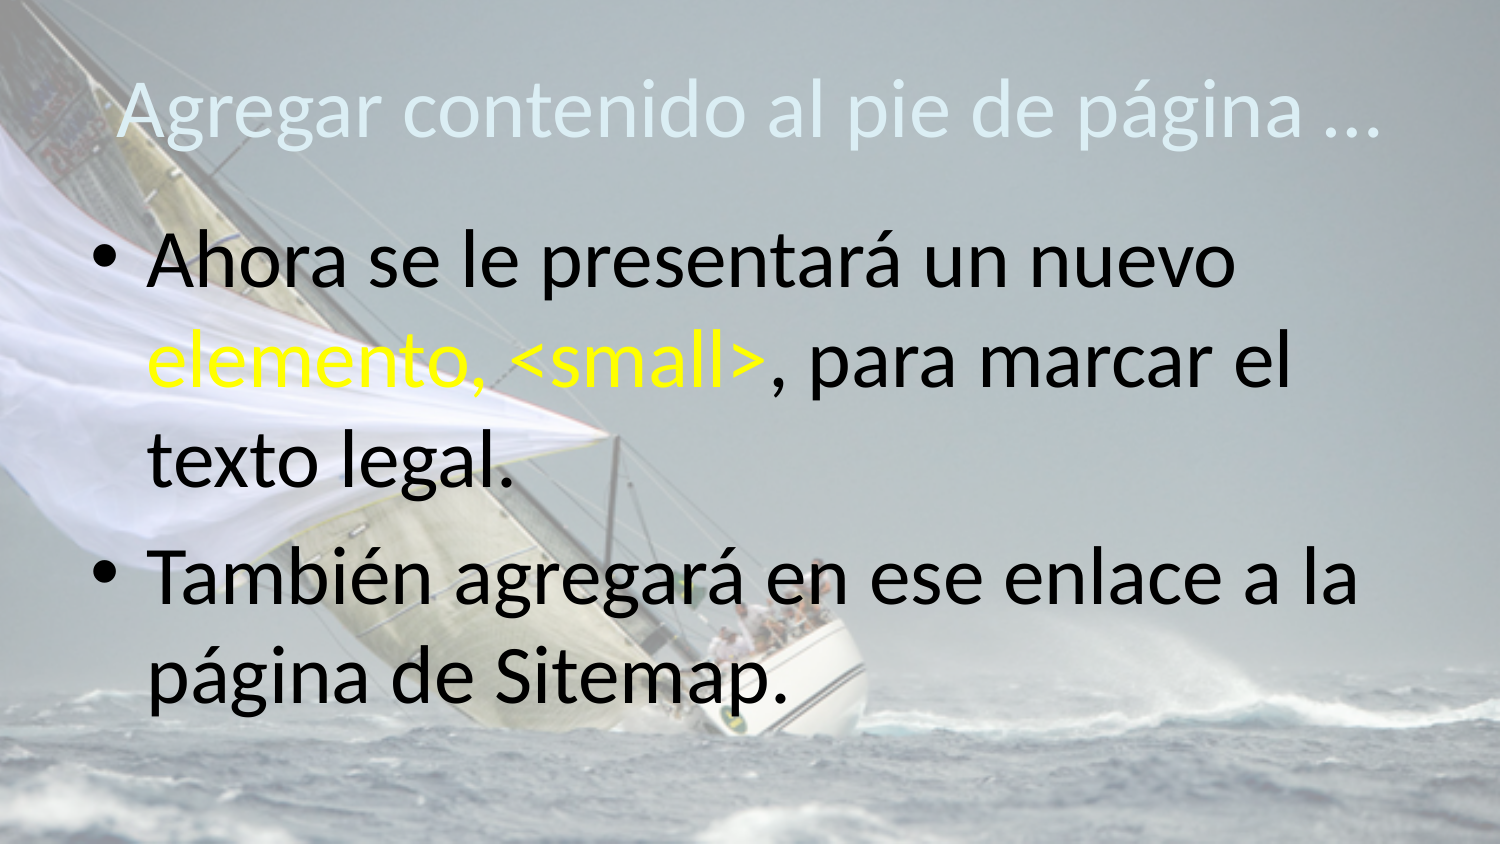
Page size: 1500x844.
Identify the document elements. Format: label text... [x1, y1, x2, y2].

list Ahora se le presentará un nuevo elemento, <small>, para marcar el texto legal. También agregará en ese enlace a la página de Sitemap. [75, 196, 1425, 754]
title Agregar contenido al pie de página … [75, 33, 1425, 175]
